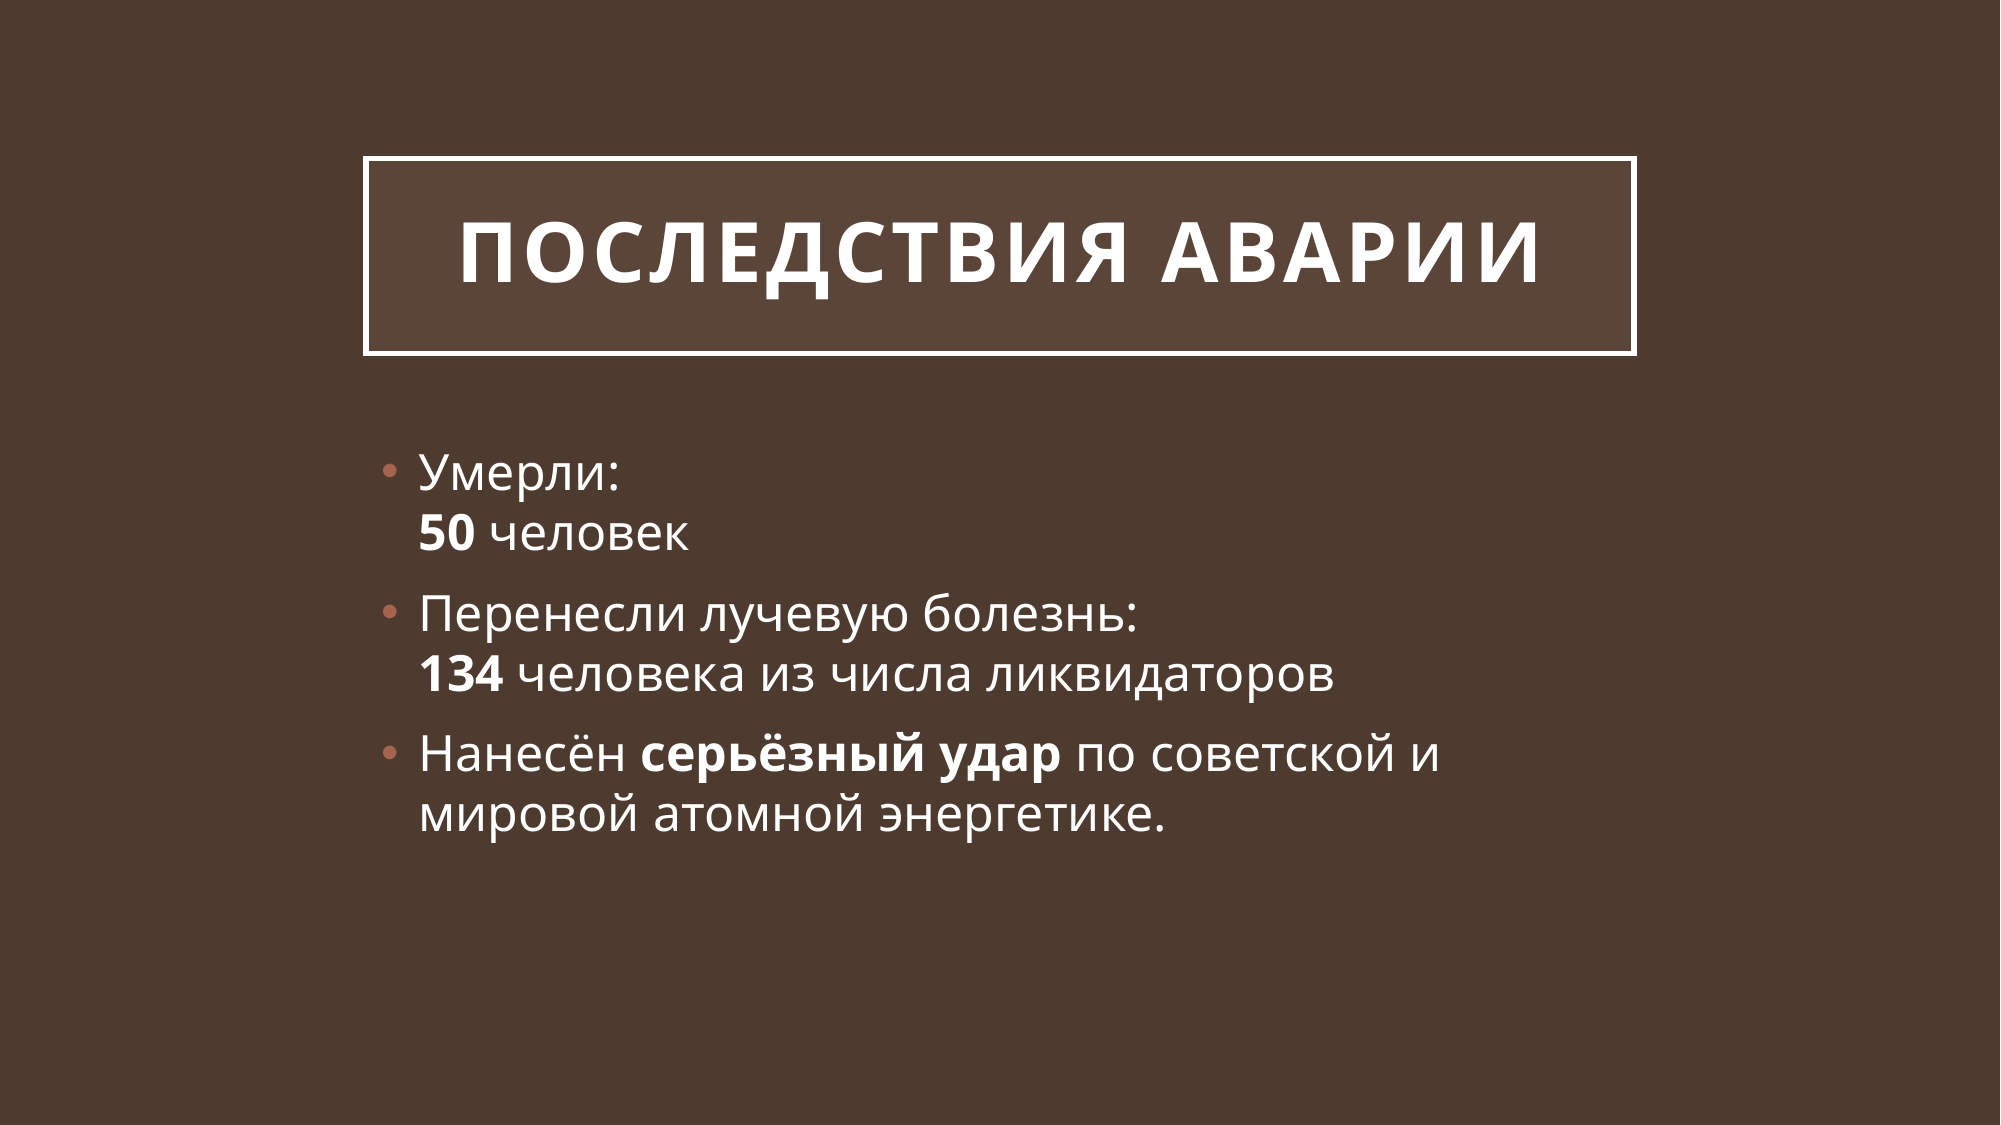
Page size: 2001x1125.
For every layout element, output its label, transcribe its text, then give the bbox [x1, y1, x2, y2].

list Умерли: 50 человек Перенесли лучевую болезнь: 134 человека из числа ликвидаторов Нанесён серьёзный удар по советской и мировой атомной энергетике. [366, 432, 1634, 942]
title Последствия аварии [363, 156, 1637, 356]
